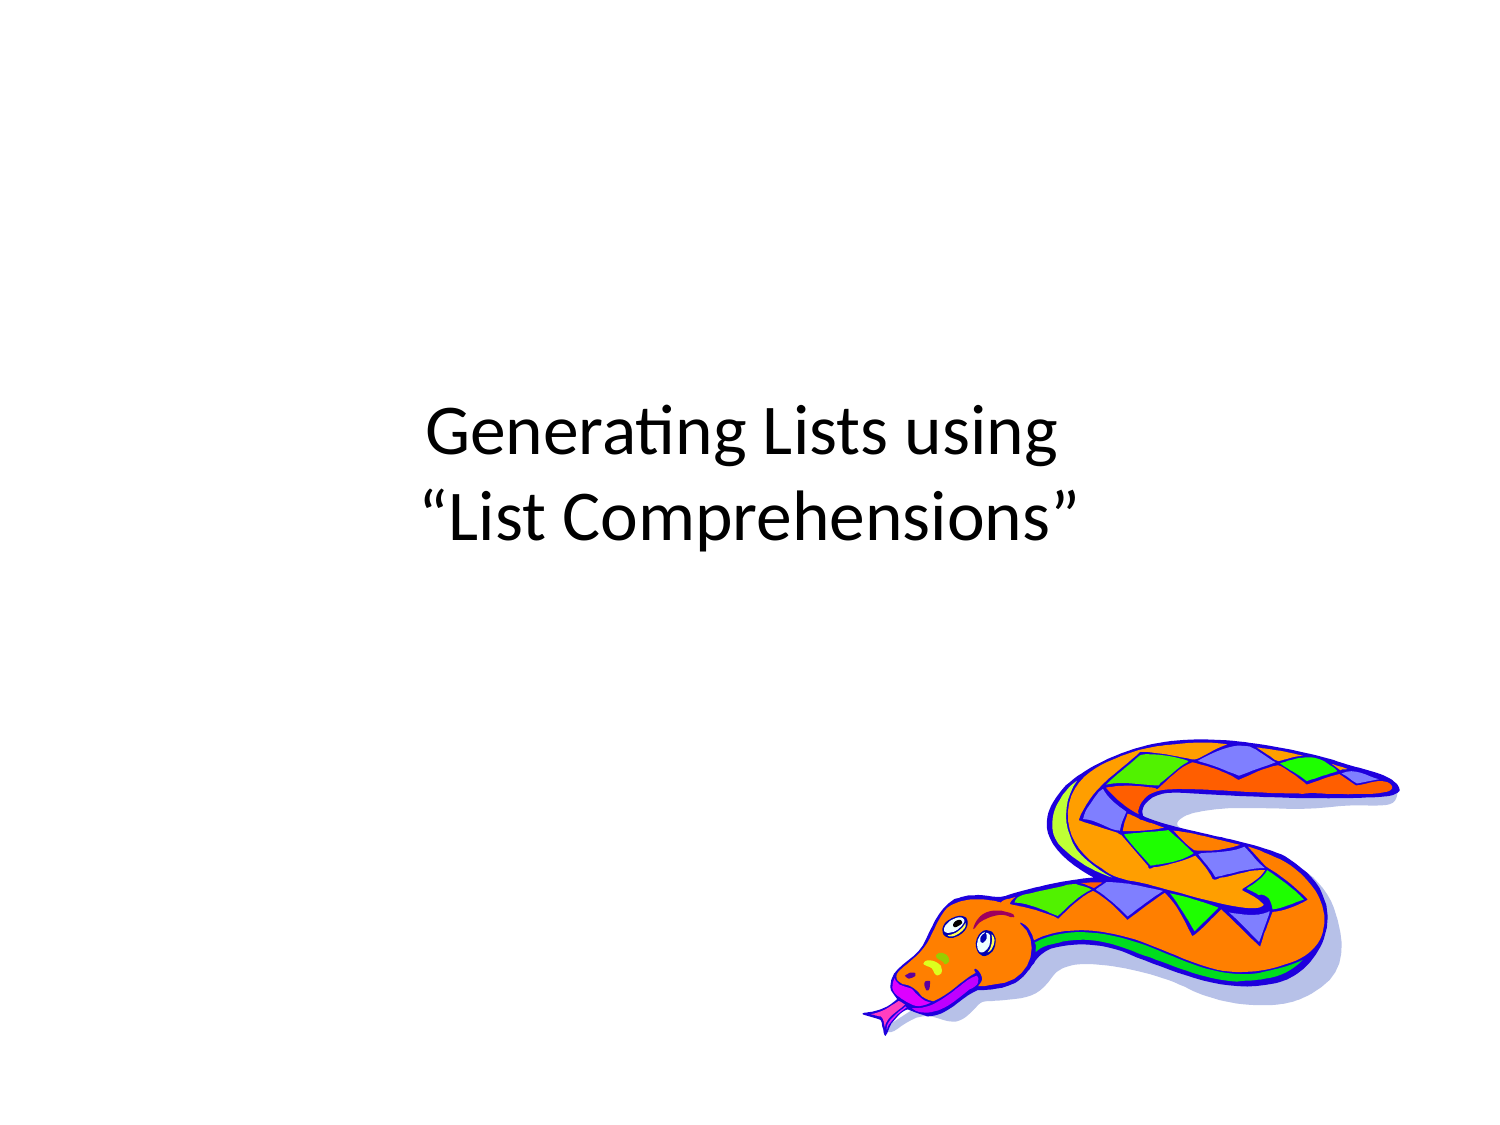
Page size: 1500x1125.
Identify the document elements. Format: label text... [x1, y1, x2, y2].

picture [862, 737, 1401, 1037]
title Generating Lists using “List Comprehensions” [112, 375, 1388, 563]
